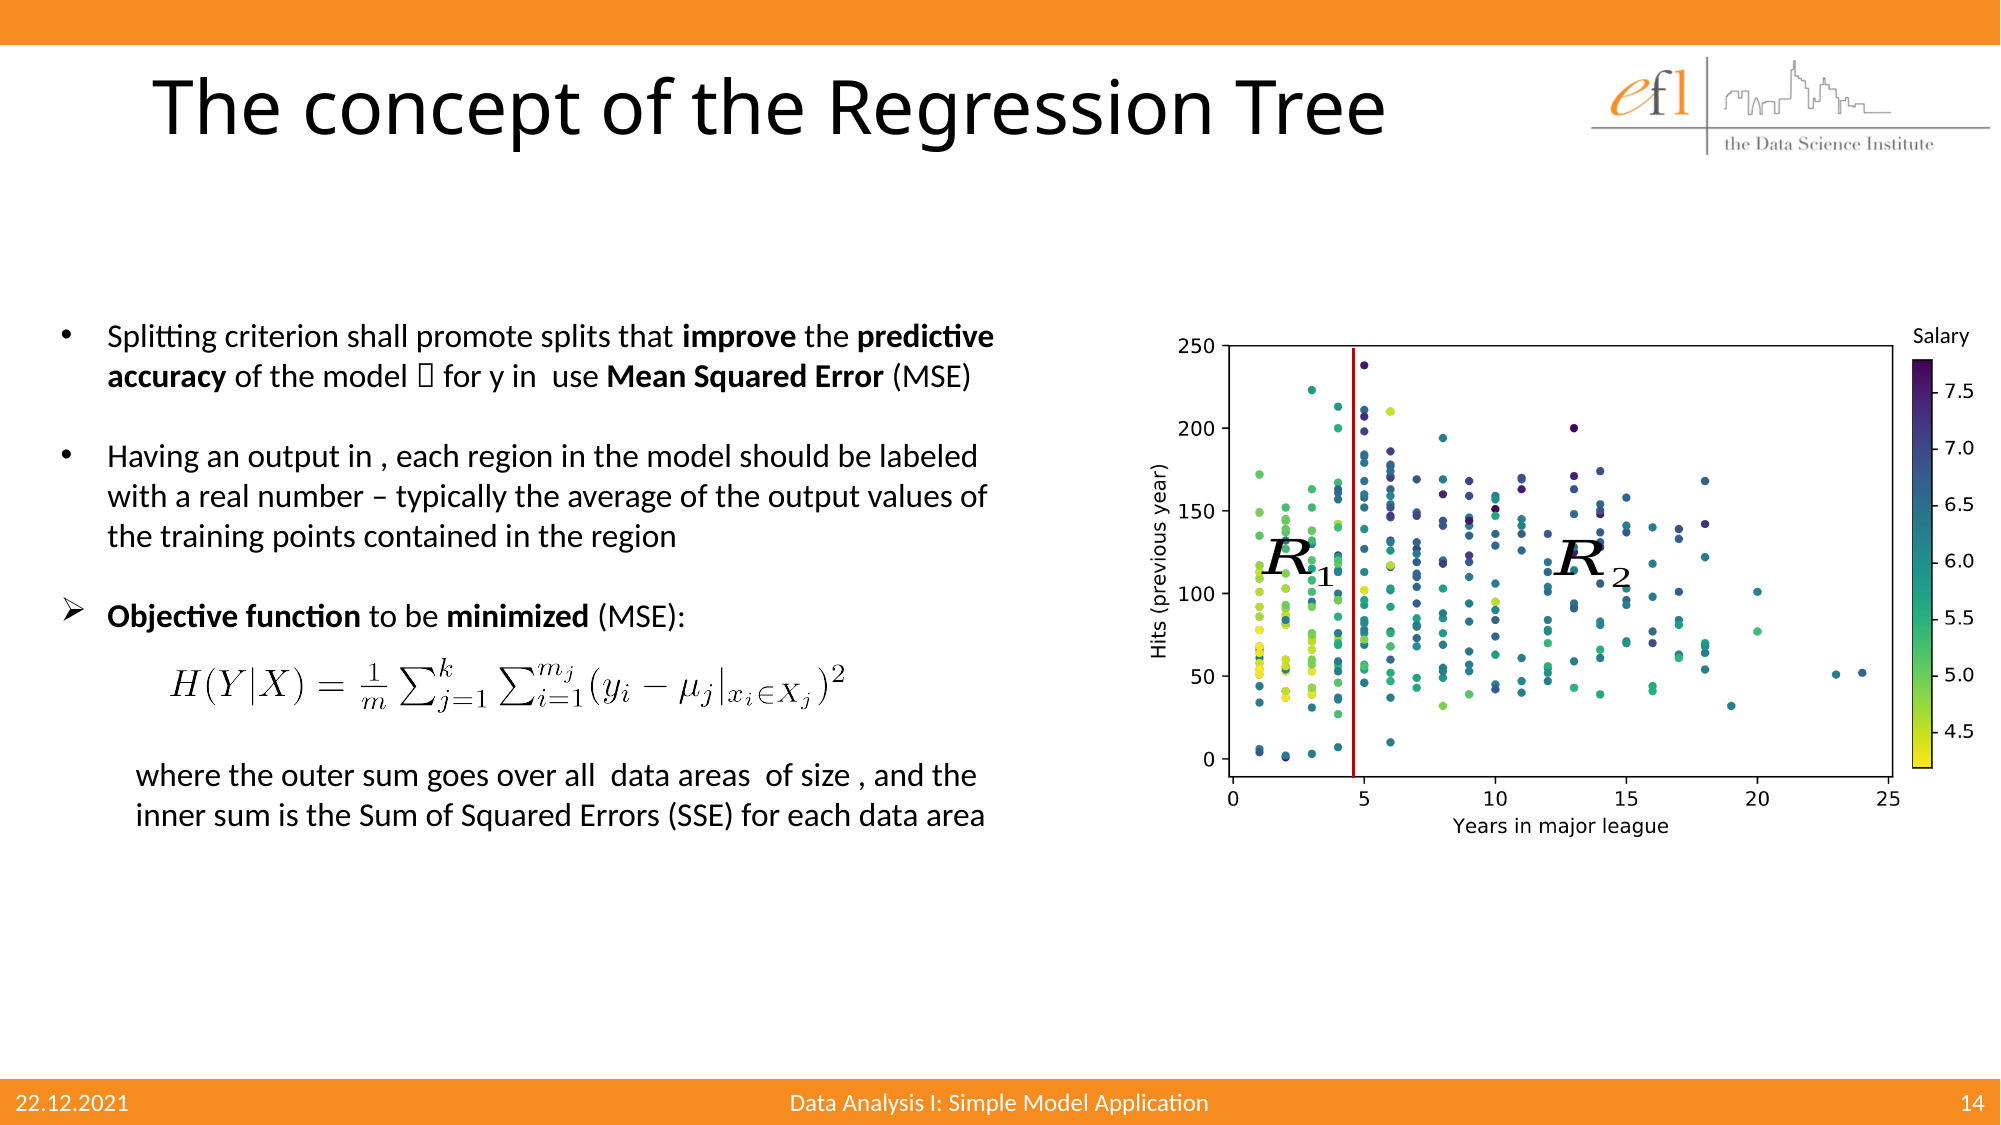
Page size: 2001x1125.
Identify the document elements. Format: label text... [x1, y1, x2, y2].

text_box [1897, 313, 1985, 776]
footer Data Analysis I: Simple Model Application [662, 1078, 1338, 1125]
slide_number 14 [1550, 1078, 2000, 1125]
title The concept of the Regression Tree [137, 59, 1550, 161]
picture [0, 0, 2001, 1125]
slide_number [0, 1078, 450, 1125]
